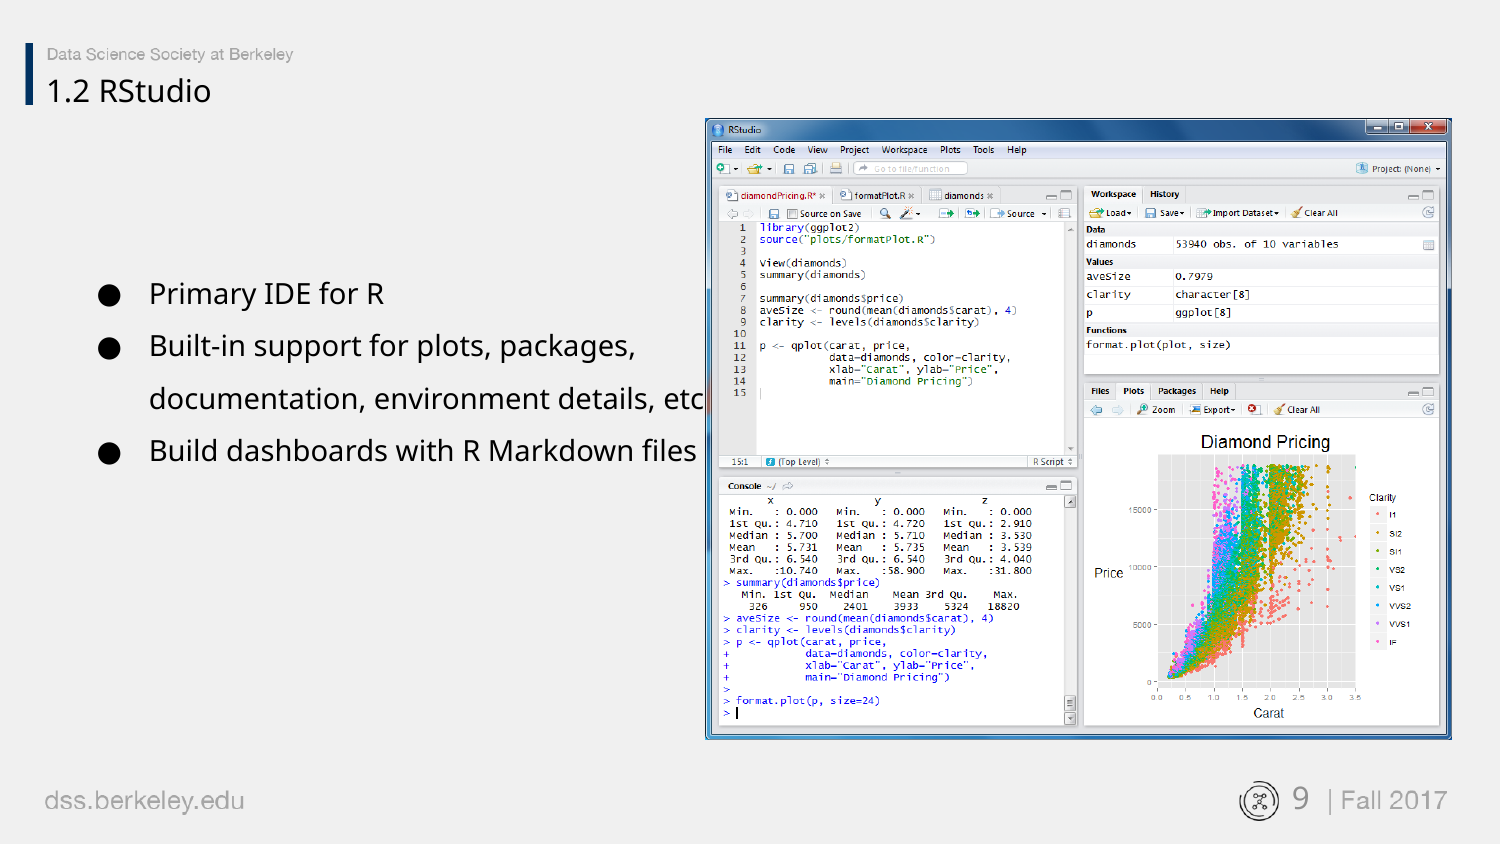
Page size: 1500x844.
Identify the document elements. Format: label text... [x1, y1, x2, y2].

text_box Primary IDE for R Built-in support for plots, packages, documentation, environment details, etc. Build dashboards with R Markdown files [58, 155, 699, 737]
slide_number ‹#› [1276, 777, 1319, 822]
picture [0, 0, 1500, 844]
text_box 1.2 RStudio [40, 68, 568, 113]
